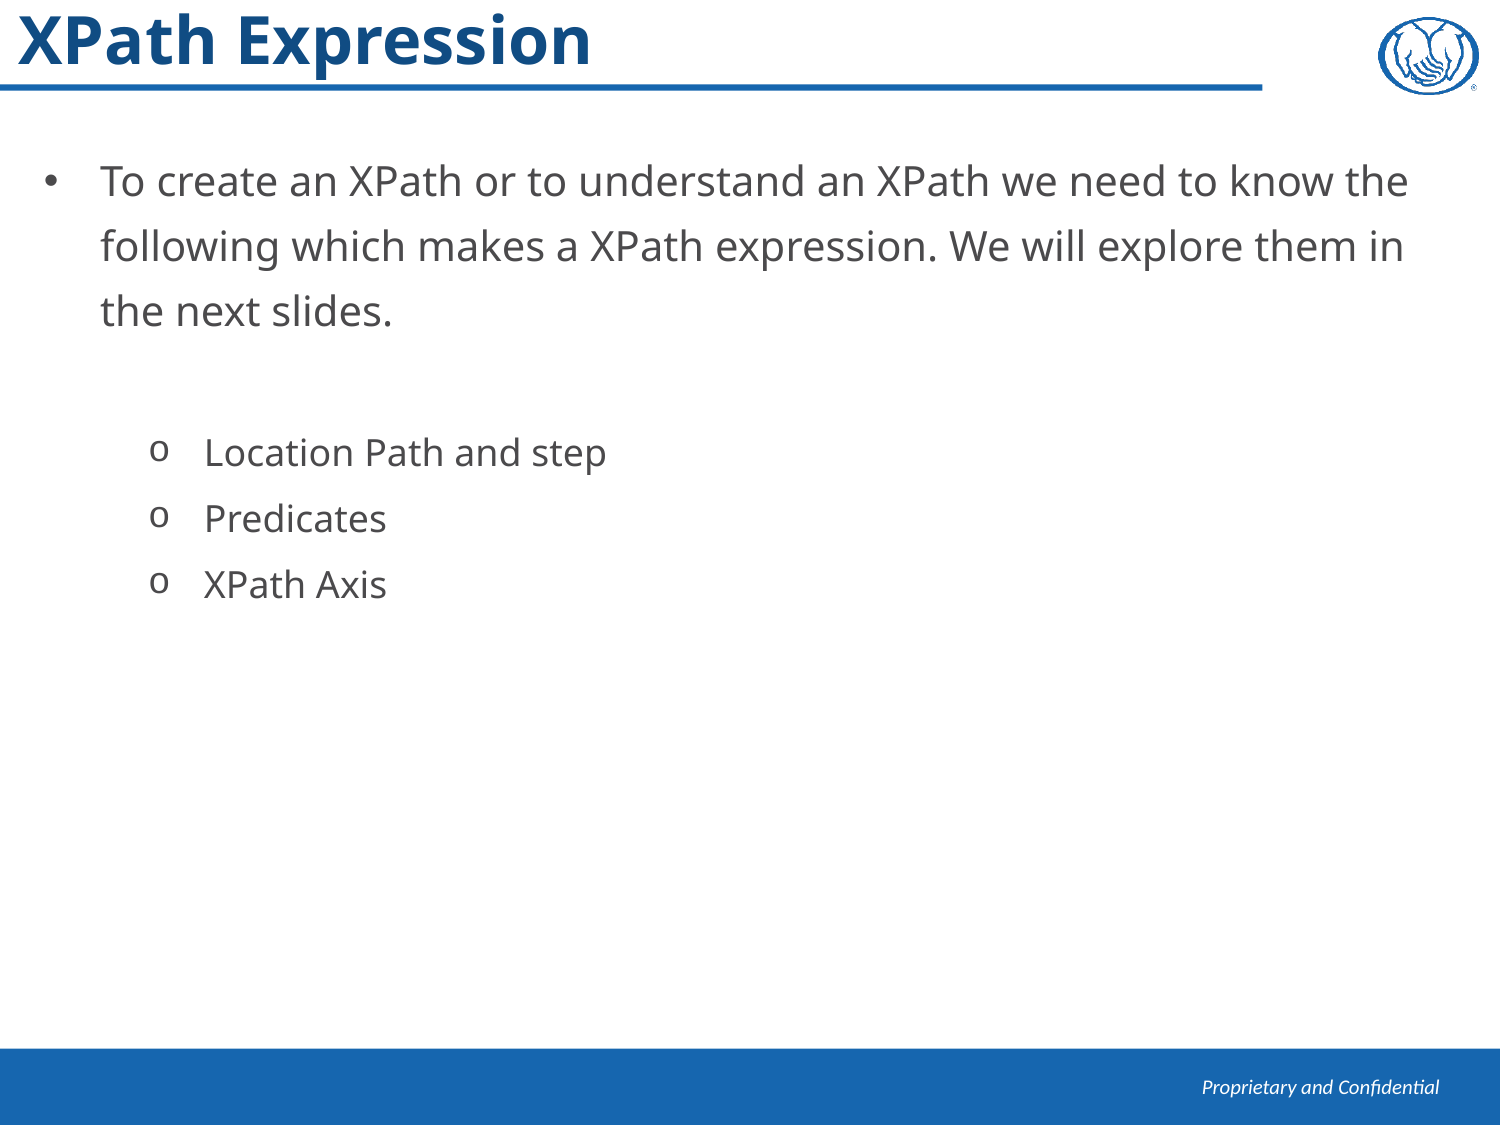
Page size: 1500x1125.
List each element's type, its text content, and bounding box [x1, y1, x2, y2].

title XPath Expression [3, 0, 1500, 94]
list To create an XPath or to understand an XPath we need to know the following which makes a XPath expression. We will explore them in the next slides. Location Path and step Predicates XPath Axis [28, 132, 1453, 1024]
